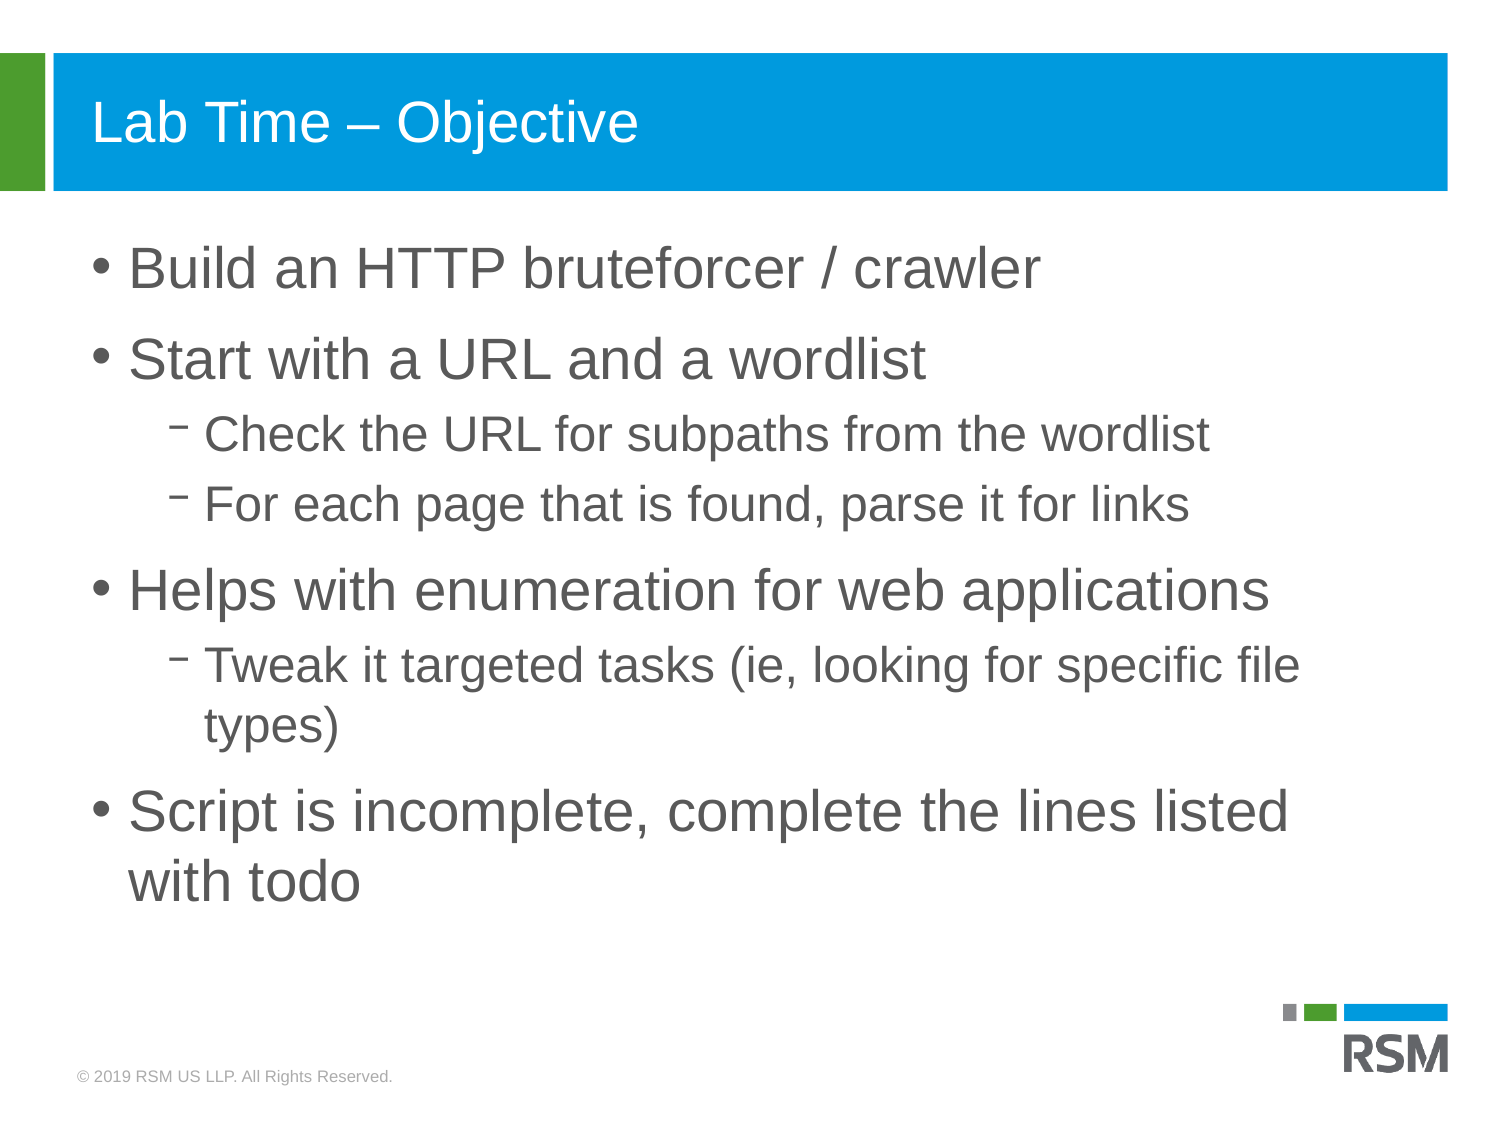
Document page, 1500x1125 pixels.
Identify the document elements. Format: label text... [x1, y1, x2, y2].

title Lab Time – Objective [76, 59, 1397, 188]
picture [0, 0, 1500, 1125]
list Build an HTTP bruteforcer / crawler Start with a URL and a wordlist Check the URL for subpaths from the wordlist For each page that is found, parse it for links Helps with enumeration for web applications Tweak it targeted tasks (ie, looking for specific file types) Script is incomplete, complete the lines listed with todo [76, 222, 1397, 984]
